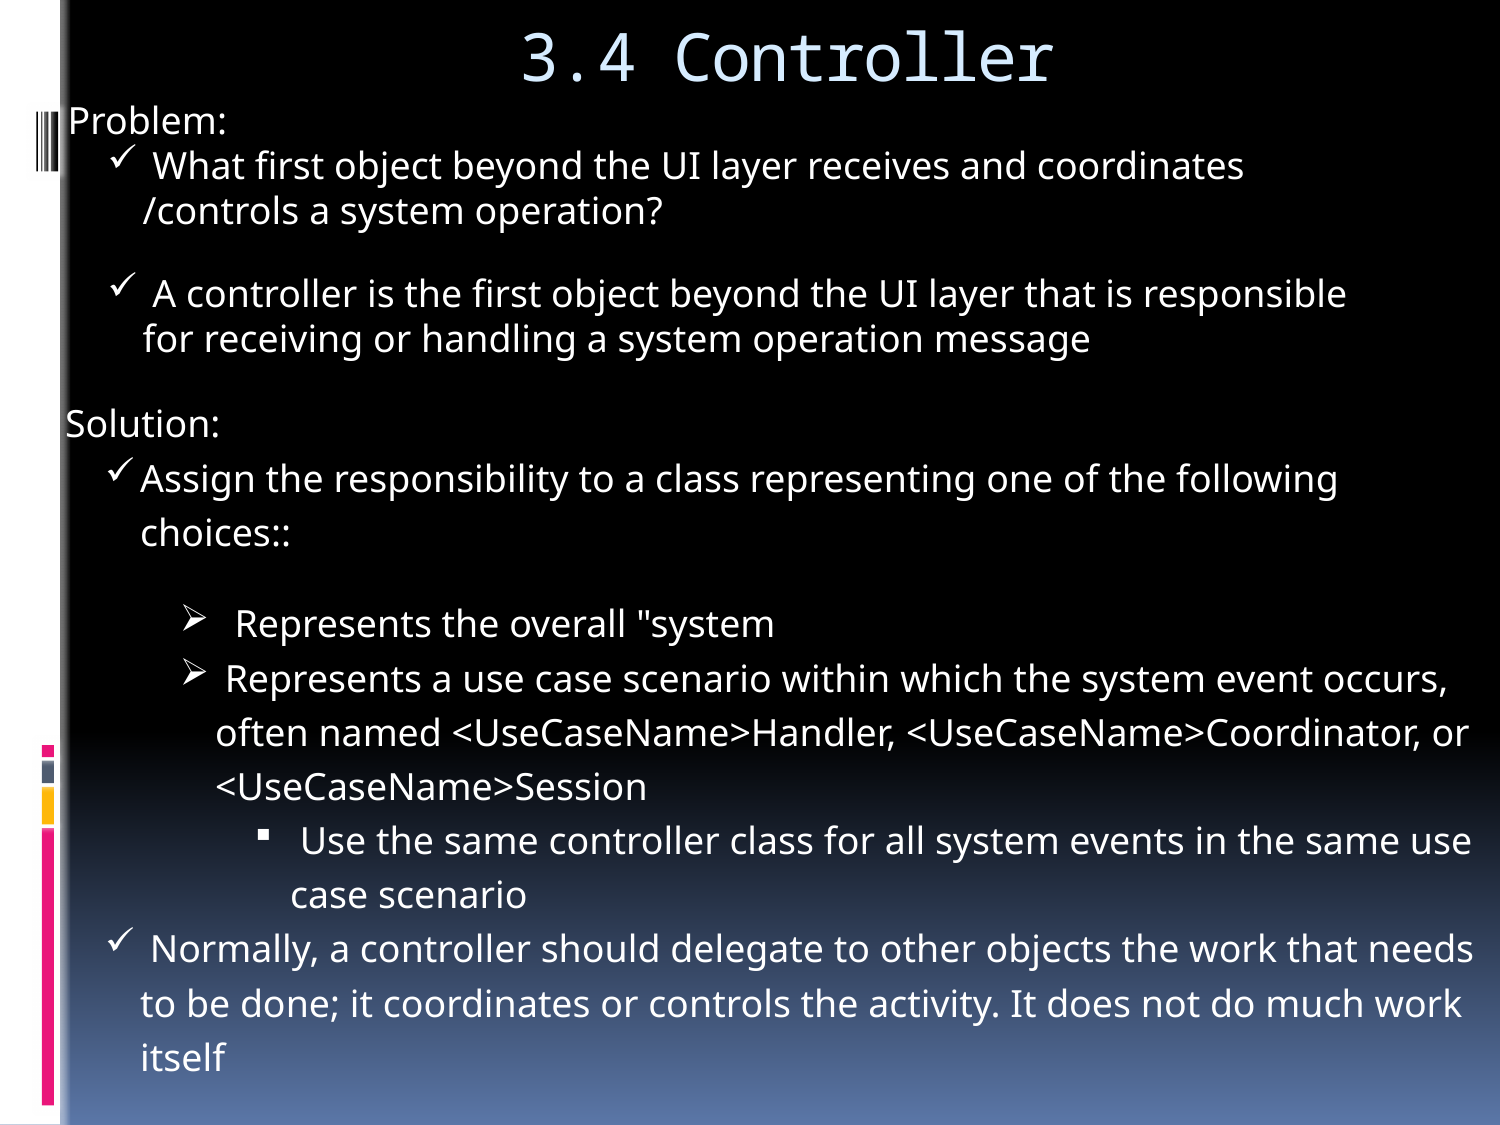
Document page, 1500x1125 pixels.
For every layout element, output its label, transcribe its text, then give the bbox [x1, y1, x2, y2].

text_box Solution: Assign the responsibility to a class representing one of the following choices:: Represents the overall "system Represents a use case scenario within which the system event occurs, often named <UseCaseName>Handler, <UseCaseName>Coordinator, or <UseCaseName>Session Use the same controller class for all system events in the same use case scenario Normally, a controller should delegate to other objects the work that needs to be done; it coordinates or controls the activity. It does not do much work itself [50, 383, 1497, 1087]
title 3.4 Controller [150, 7, 1425, 102]
text_box Problem: What first object beyond the UI layer receives and coordinates /controls a system operation? A controller is the first object beyond the UI layer that is responsible for receiving or handling a system operation message [53, 90, 1376, 368]
